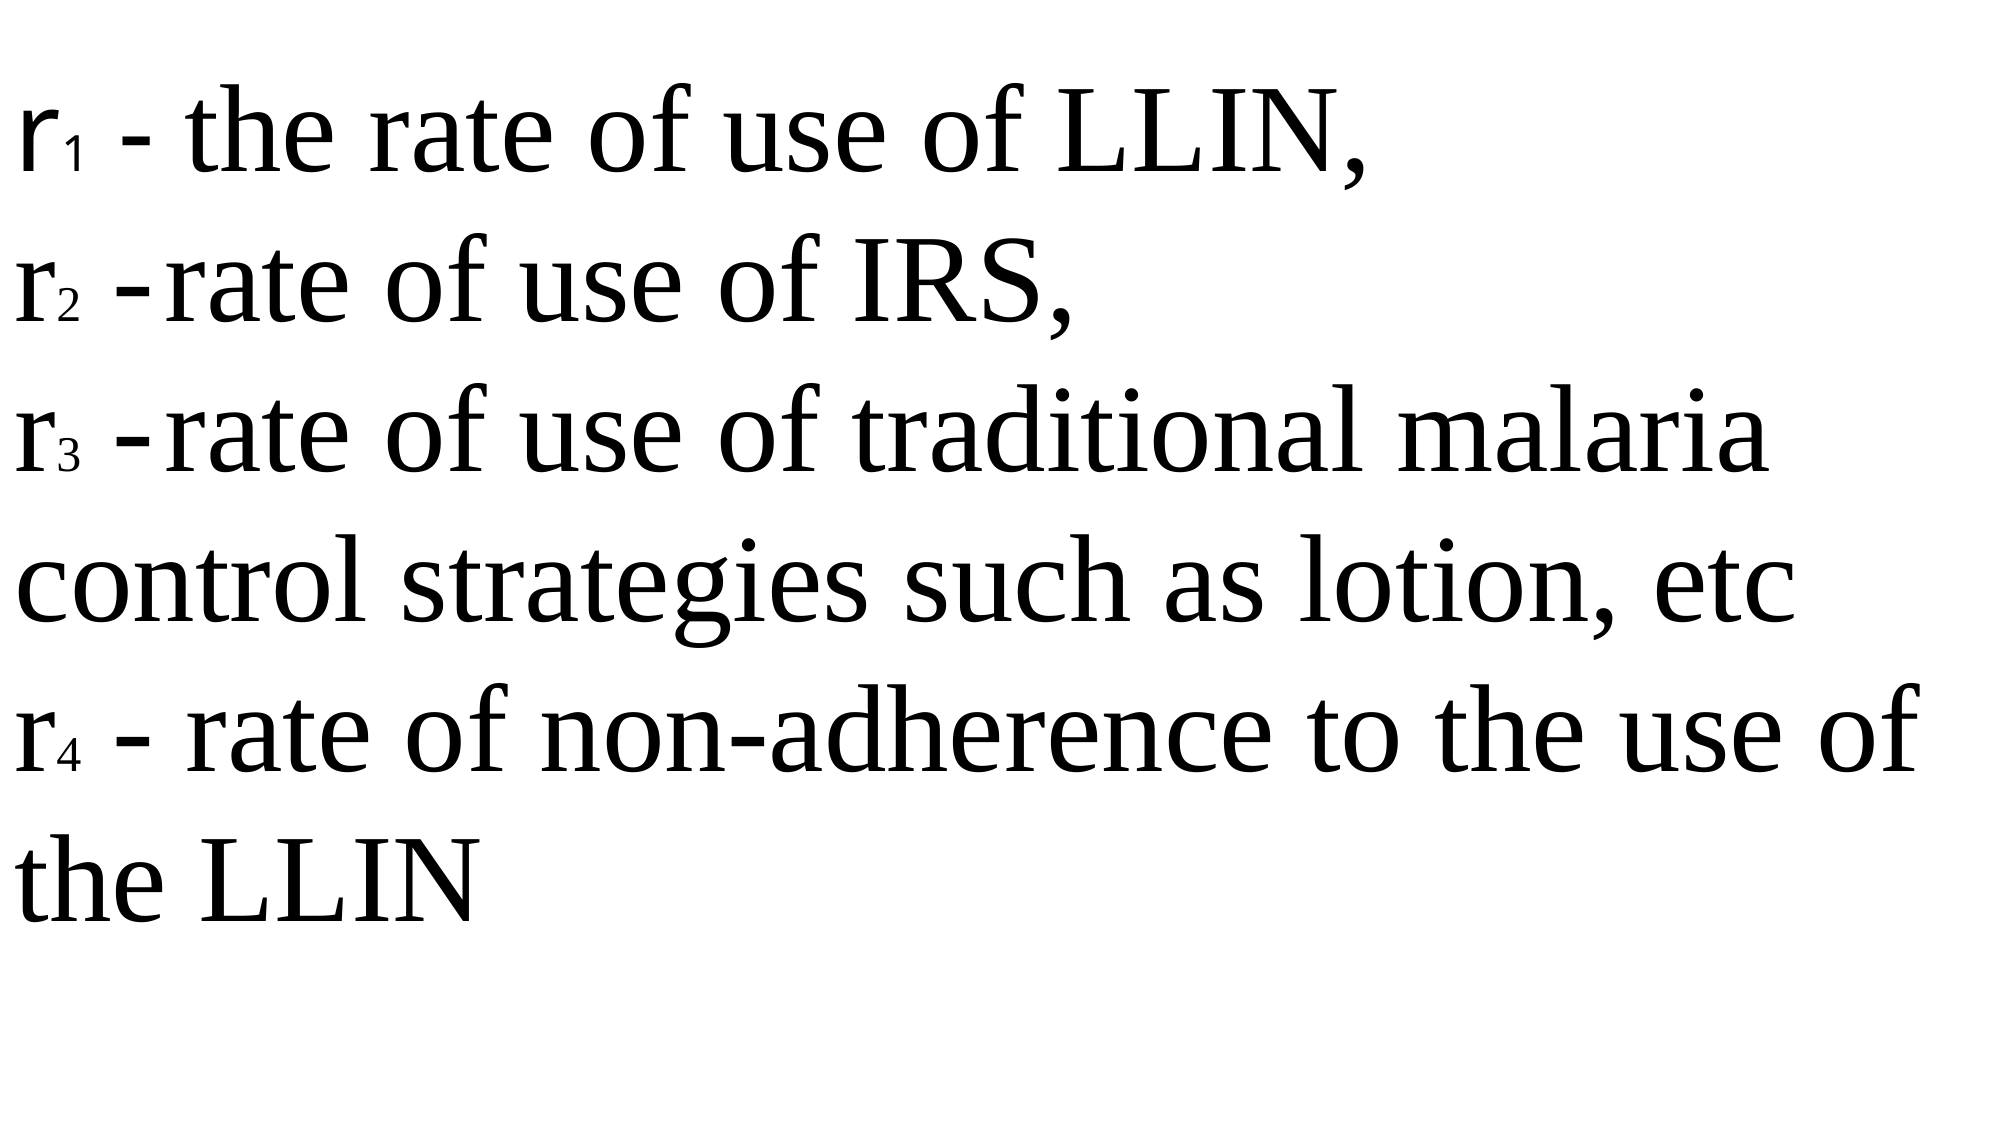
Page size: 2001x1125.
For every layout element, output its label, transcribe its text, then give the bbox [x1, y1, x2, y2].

text_box r1 - the rate of use of LLIN, r2 - rate of use of IRS, r3 - rate of use of traditional malaria control strategies such as lotion, etc r4 - rate of non-adherence to the use of the LLIN [0, 39, 2000, 1125]
